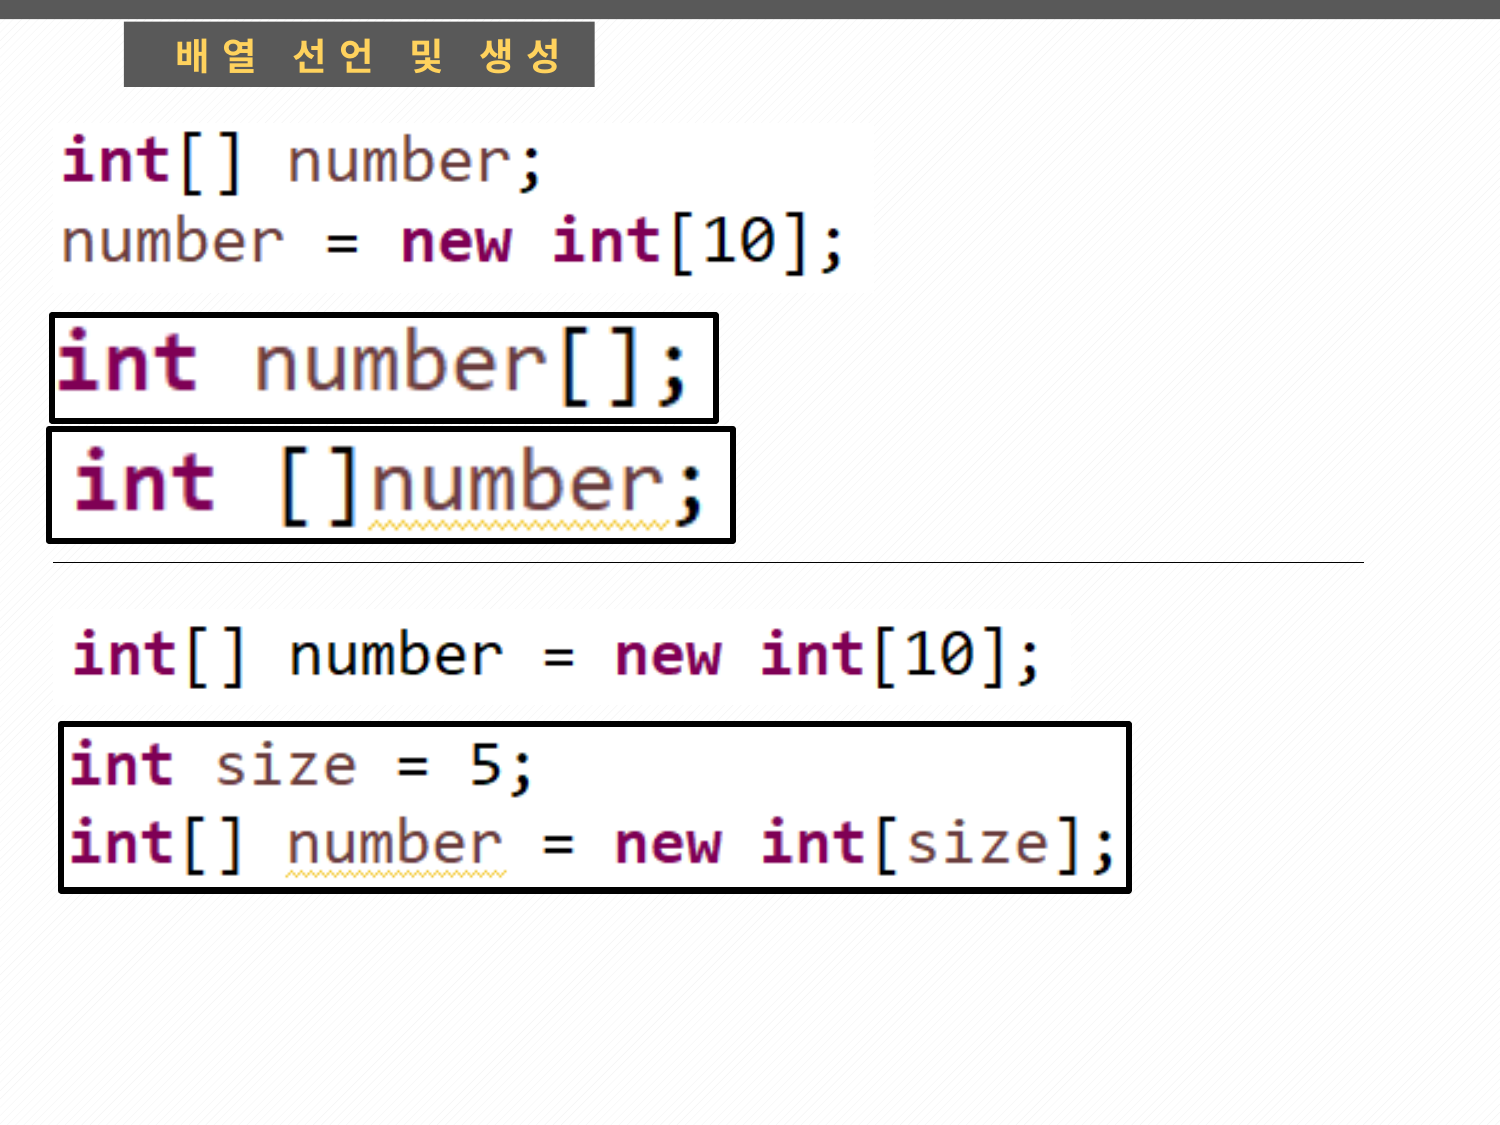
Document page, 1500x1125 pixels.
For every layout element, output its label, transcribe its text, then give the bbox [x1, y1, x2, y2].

picture [63, 726, 1126, 888]
picture [52, 609, 1071, 705]
text_box [0, 0, 1500, 21]
text_box 배열 선언 및 생성 [160, 25, 576, 85]
picture [54, 318, 714, 418]
picture [52, 122, 874, 294]
picture [51, 431, 731, 538]
text_box [122, 21, 597, 89]
